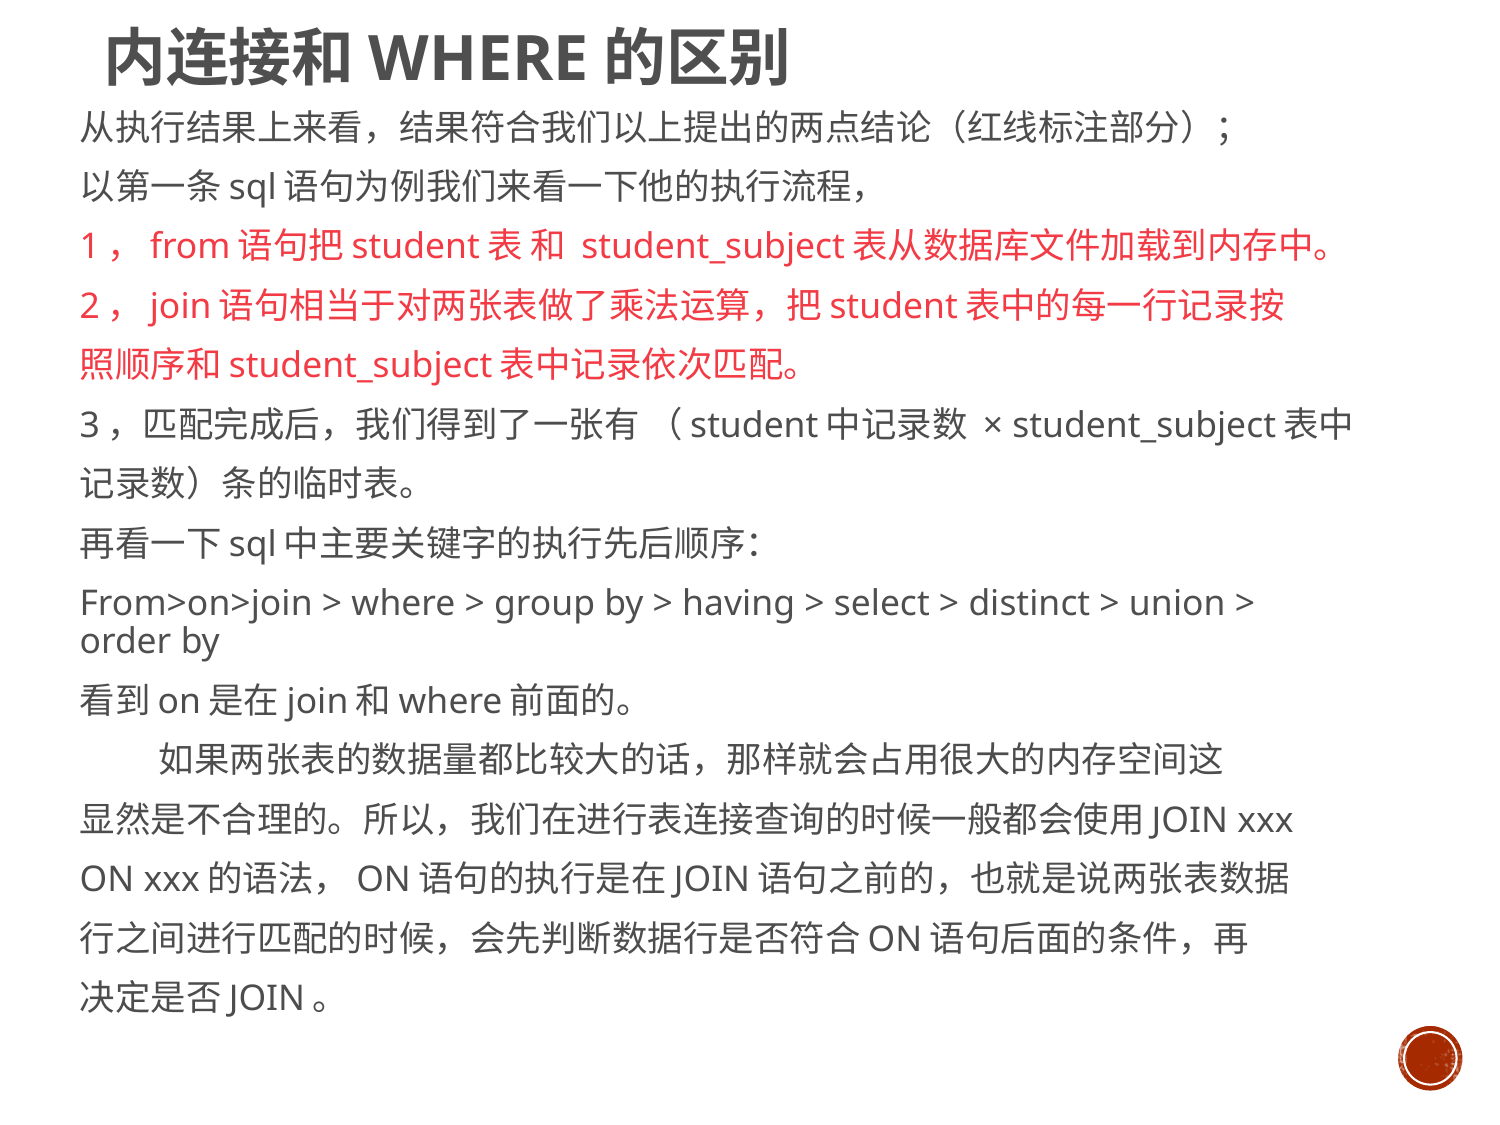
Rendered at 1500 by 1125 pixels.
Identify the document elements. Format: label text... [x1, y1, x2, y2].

list 从执行结果上来看，结果符合我们以上提出的两点结论（红线标注部分）； 以第一条sql语句为例我们来看一下他的执行流程， 1，from语句把student表 和 student_subject表从数据库文件加载到内存中。 2，join语句相当于对两张表做了乘法运算，把student表中的每一行记录按 照顺序和student_subject表中记录依次匹配。 3，匹配完成后，我们得到了一张有 （student中记录数 × student_subject表中 记录数）条的临时表。 再看一下sql中主要关键字的执行先后顺序： From>on>join > where > group by > having > select > distinct > union > order by 看到on是在join和where前面的。 如果两张表的数据量都比较大的话，那样就会占用很大的内存空间这 显然是不合理的。所以，我们在进行表连接查询的时候一般都会使用JOIN xxx ON xxx的语法，ON语句的执行是在JOIN语句之前的，也就是说两张表数据 行之间进行匹配的时候，会先判断数据行是否符合ON语句后面的条件，再 决定是否JOIN。 [64, 101, 1423, 1106]
title 内连接和where的区别 [88, 19, 1364, 101]
